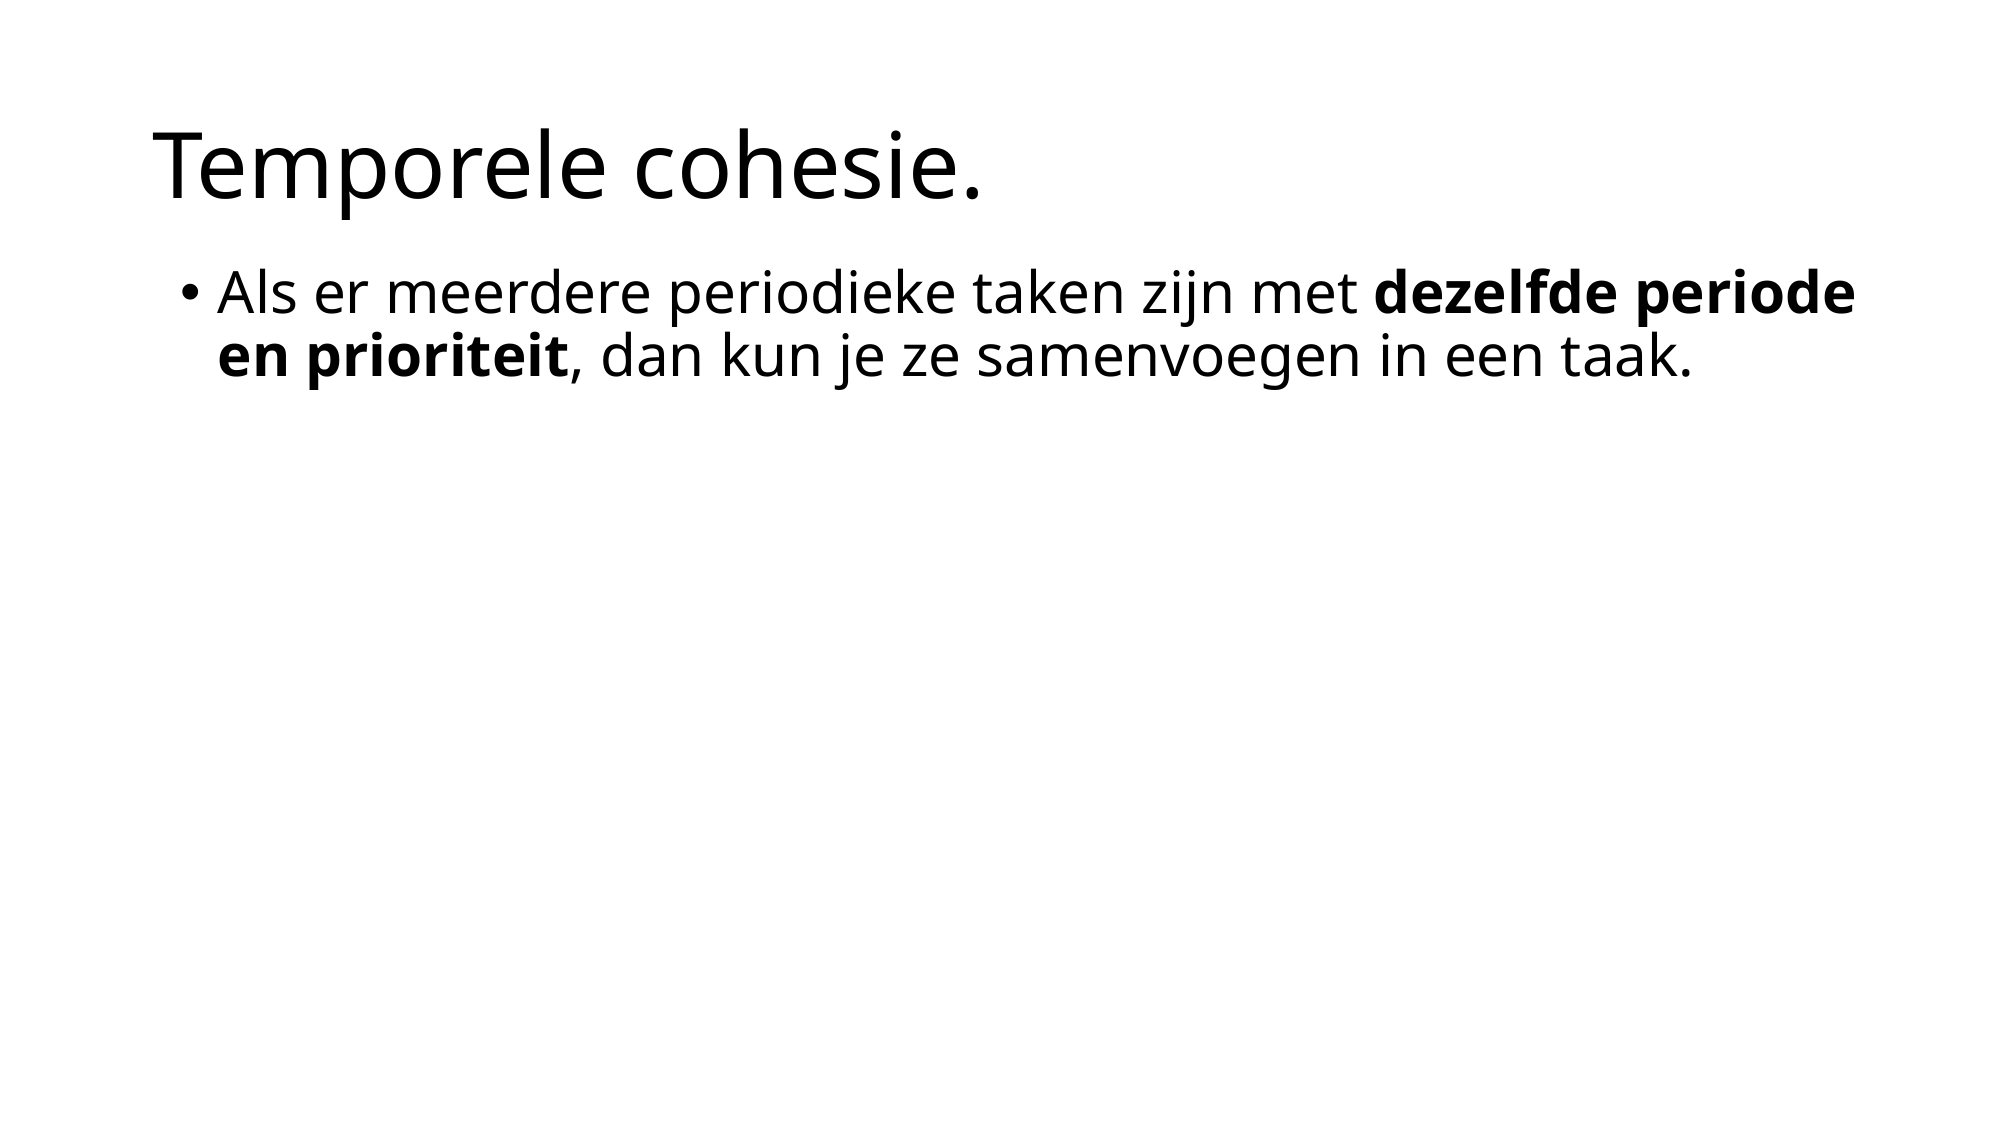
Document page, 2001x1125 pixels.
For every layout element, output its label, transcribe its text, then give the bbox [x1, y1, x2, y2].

title Temporele cohesie. [137, 59, 1863, 278]
list Als er meerdere periodieke taken zijn met dezelfde periode en prioriteit, dan kun je ze samenvoegen in een taak. [165, 255, 1893, 1012]
